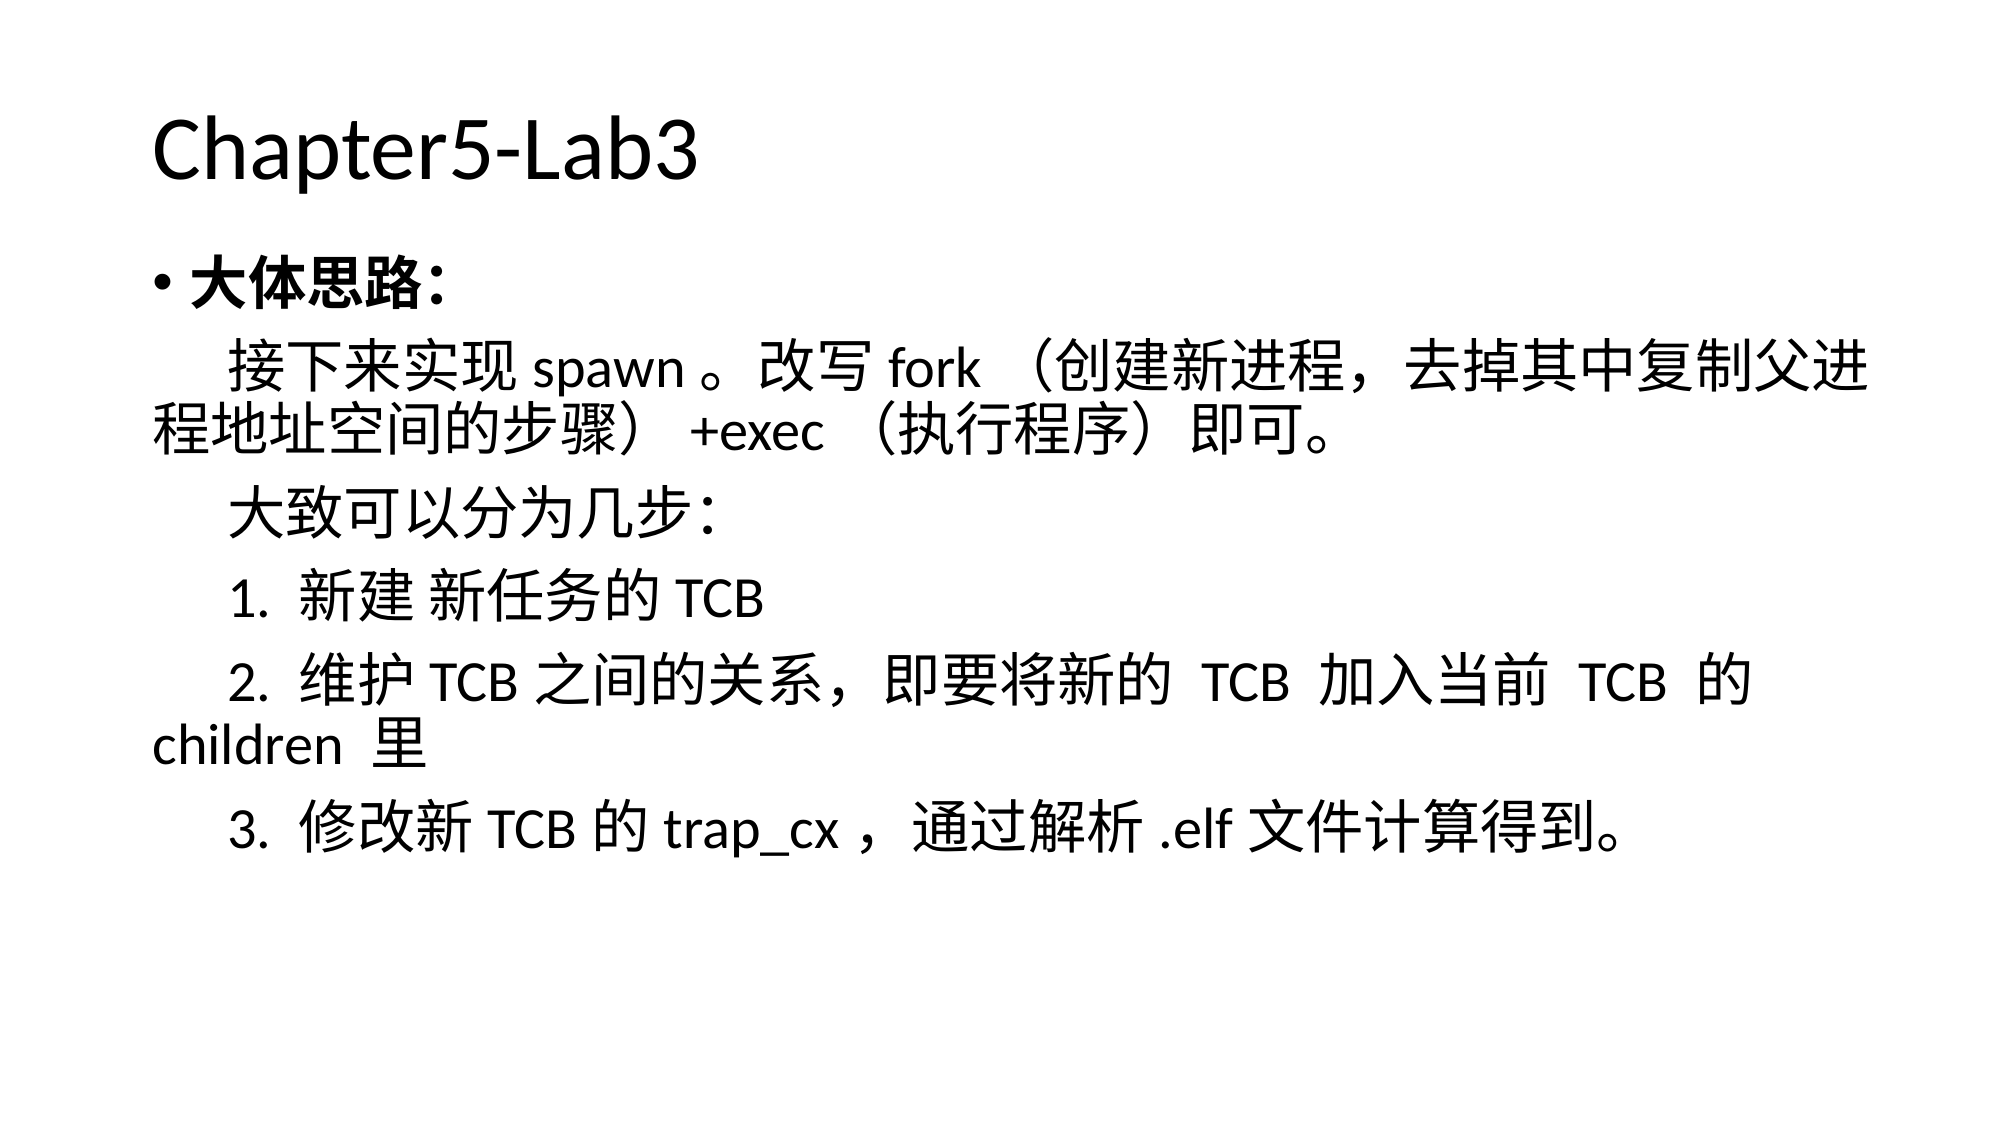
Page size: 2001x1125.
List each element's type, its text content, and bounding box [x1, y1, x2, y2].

list 大体思路： 接下来实现spawn。改写fork（创建新进程，去掉其中复制父进程地址空间的步骤）+exec（执行程序）即可。 大致可以分为几步： 1. 新建 新任务的TCB 2. 维护TCB之间的关系，即要将新的 TCB 加入当前 TCB 的 children 里 3. 修改新TCB的trap_cx，通过解析.elf文件计算得到。 [137, 246, 1896, 966]
title Chapter5-Lab3 [137, 40, 1863, 246]
